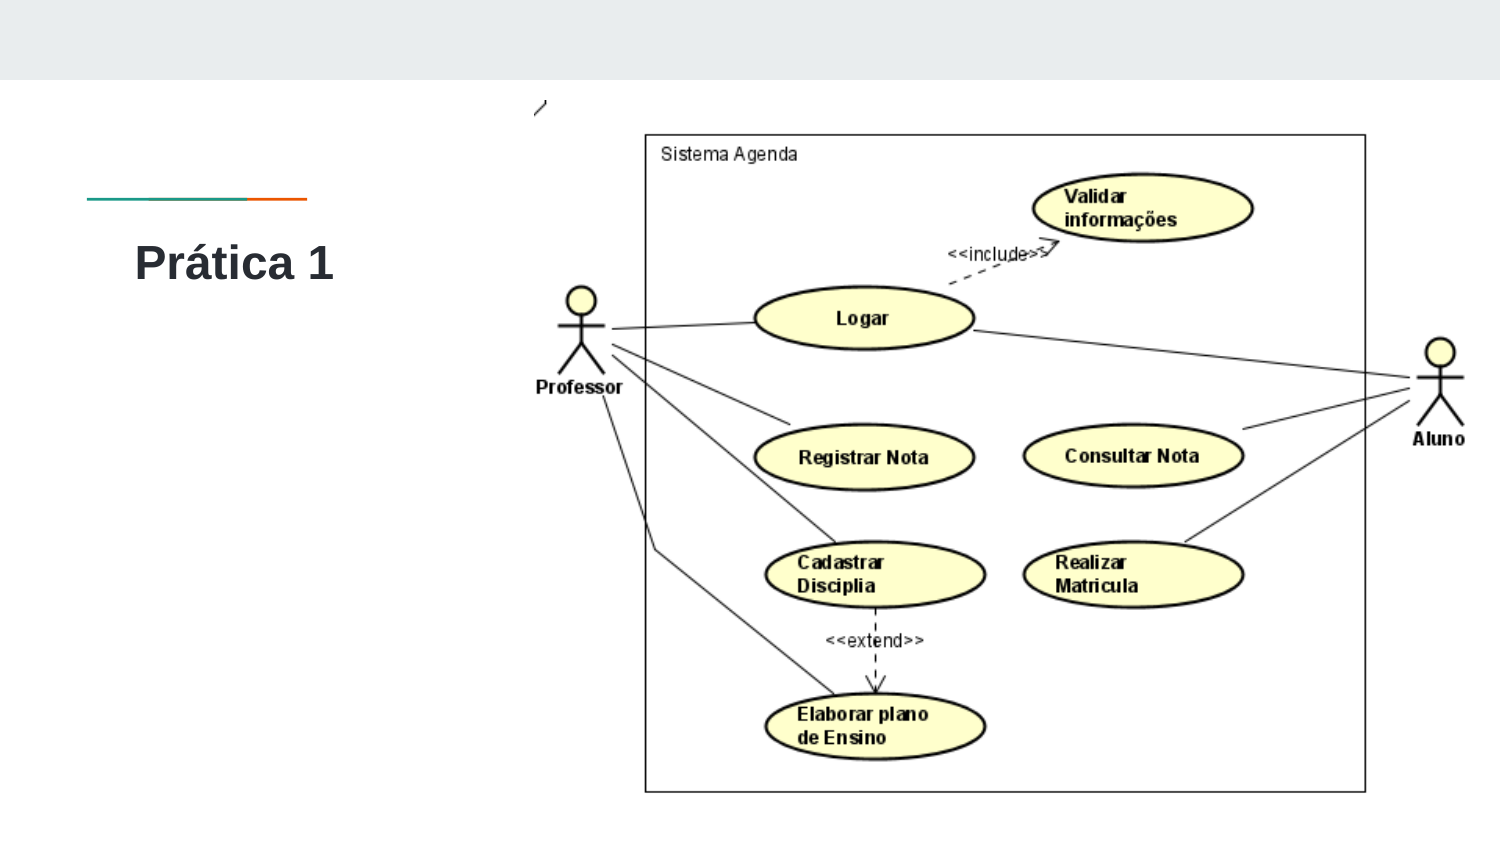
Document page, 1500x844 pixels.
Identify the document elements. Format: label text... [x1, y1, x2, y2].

title Prática 1 [119, 216, 529, 305]
picture [534, 100, 1479, 829]
